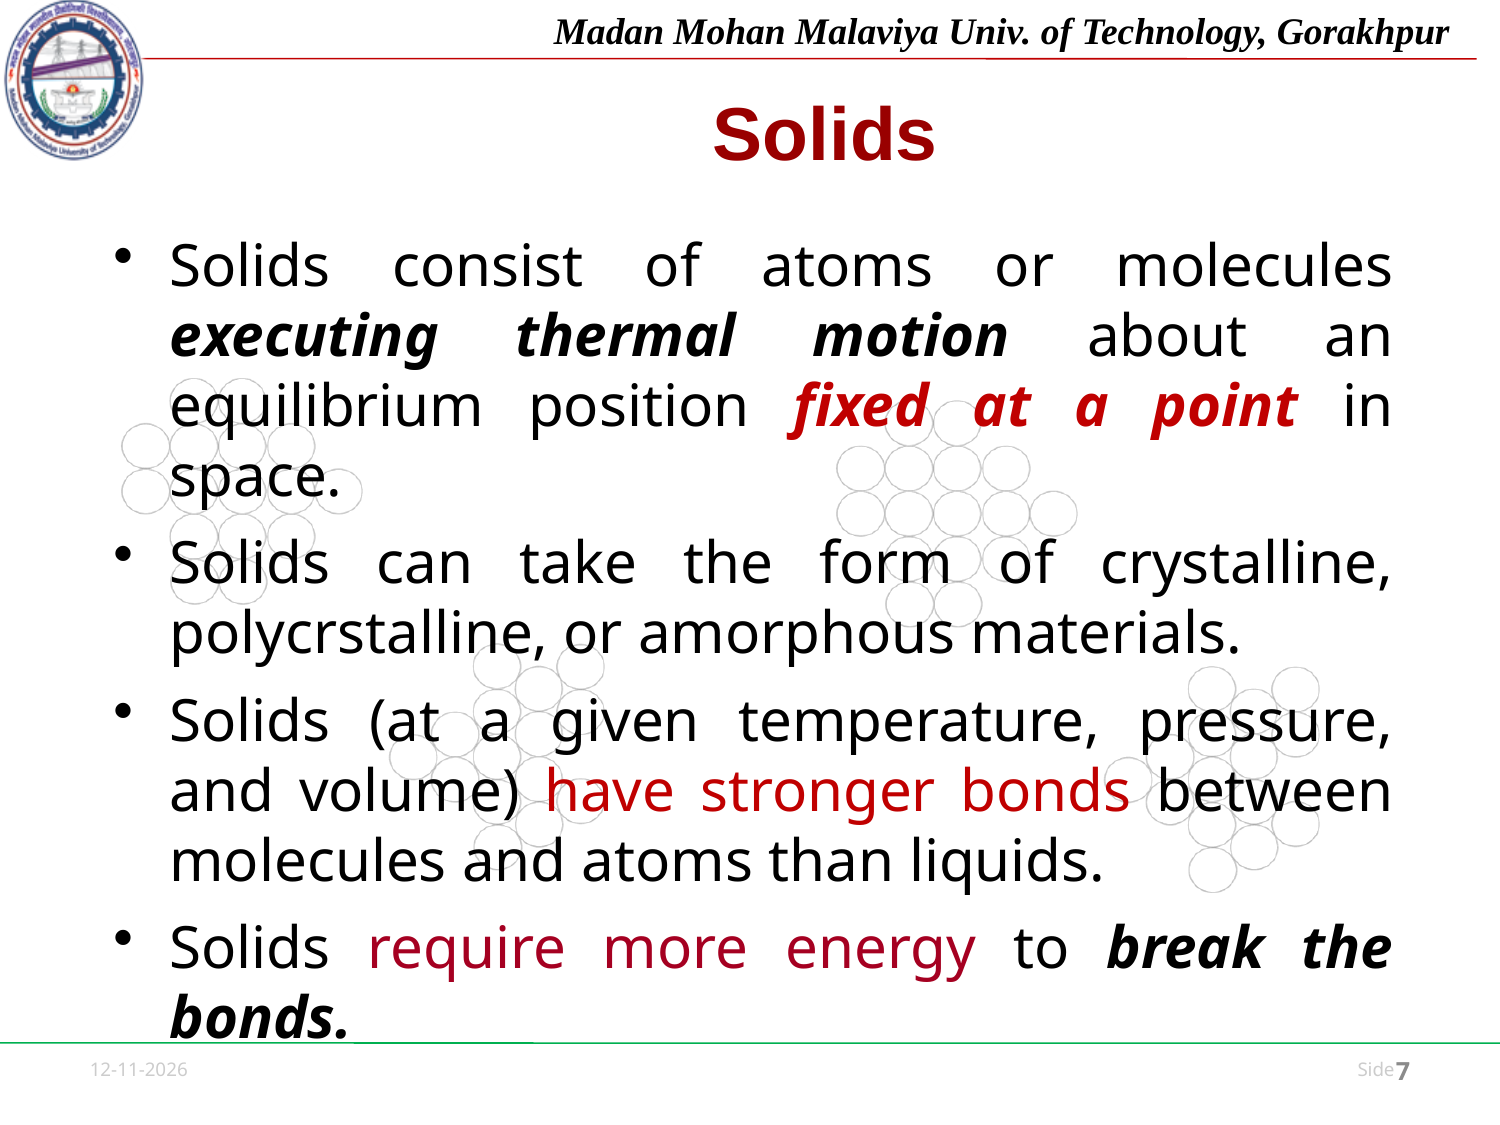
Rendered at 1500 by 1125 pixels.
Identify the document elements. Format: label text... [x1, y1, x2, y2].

footer [512, 1042, 988, 1103]
slide_number 7 [1074, 1042, 1425, 1103]
text_box Solids consist of atoms or molecules executing thermal motion about an equilibrium position fixed at a point in space. Solids can take the form of crystalline, polycrstalline, or amorphous materials. Solids (at a given temperature, pressure, and volume) have stronger bonds between molecules and atoms than liquids. Solids require more energy to break the bonds. [98, 220, 1408, 357]
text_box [21, 358, 1471, 905]
title Solids [181, 78, 1469, 173]
text_box Solids consist of atoms or molecules executing thermal motion about an equilibrium position fixed at a point in space. Solids can take the form of crystalline, polycrstalline, or amorphous materials. Solids (at a given temperature, pressure, and volume) have stronger bonds between molecules and atoms than liquids. Solids require more energy to break the bonds. [98, 912, 1408, 1006]
picture [0, 0, 148, 166]
